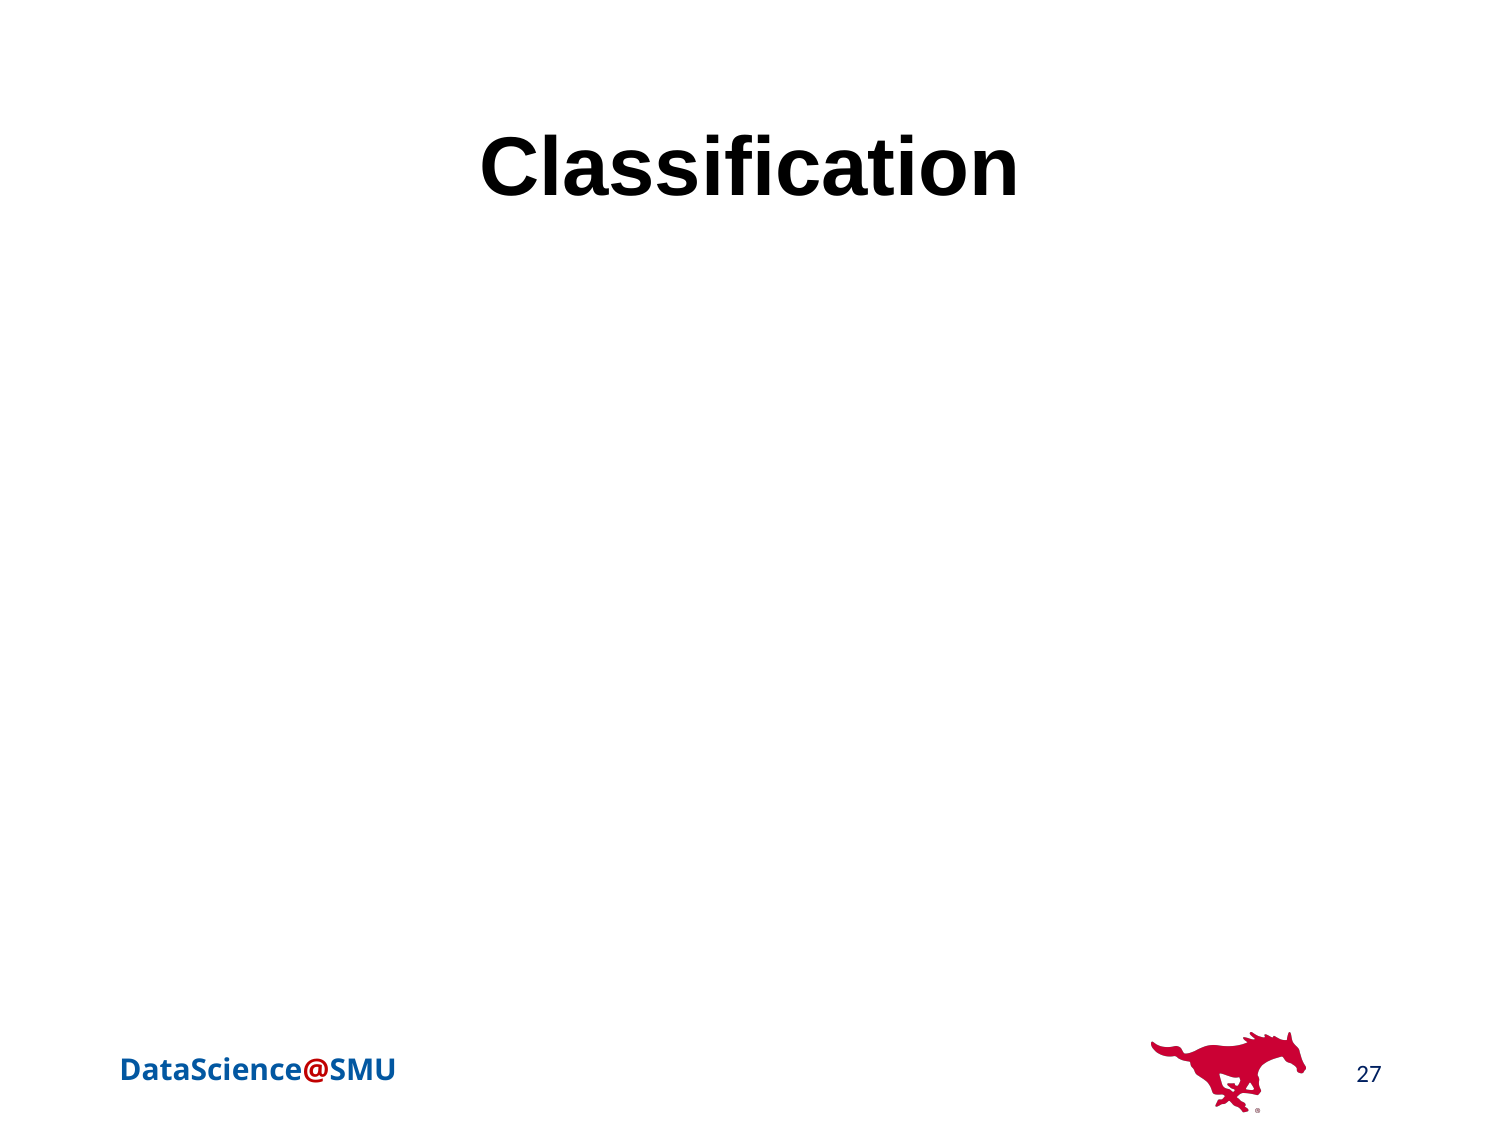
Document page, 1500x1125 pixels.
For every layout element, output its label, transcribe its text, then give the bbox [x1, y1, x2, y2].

title Classification [103, 59, 1397, 278]
slide_number 27 [1059, 1042, 1397, 1103]
picture [1151, 1103, 1306, 1113]
picture [1151, 1032, 1306, 1042]
